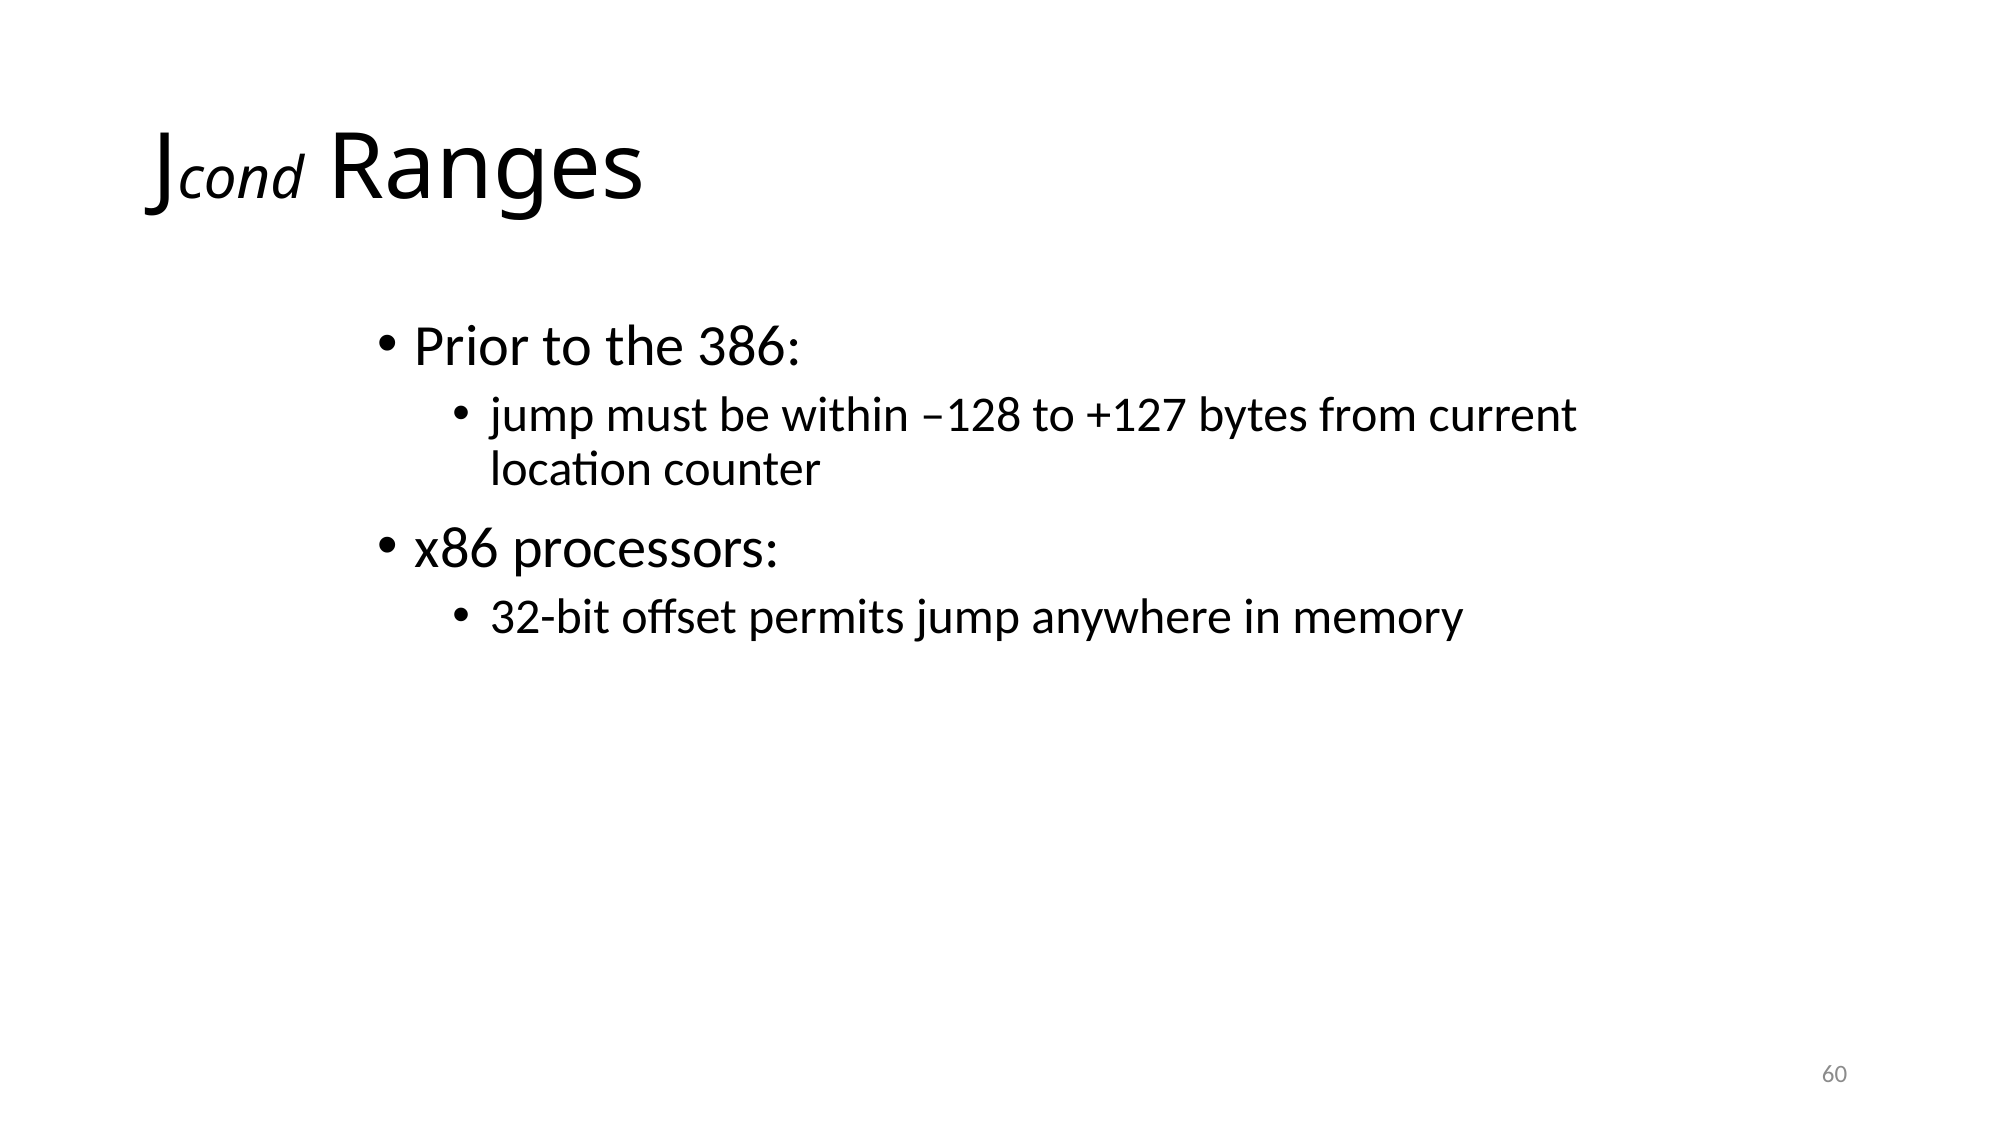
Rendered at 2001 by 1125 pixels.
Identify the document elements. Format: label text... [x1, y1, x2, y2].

slide_number 60 [1412, 1042, 1863, 1103]
list Prior to the 386: jump must be within –128 to +127 bytes from current location counter x86 processors: 32-bit offset permits jump anywhere in memory [362, 307, 1638, 995]
title Jcond Ranges [137, 59, 1863, 278]
